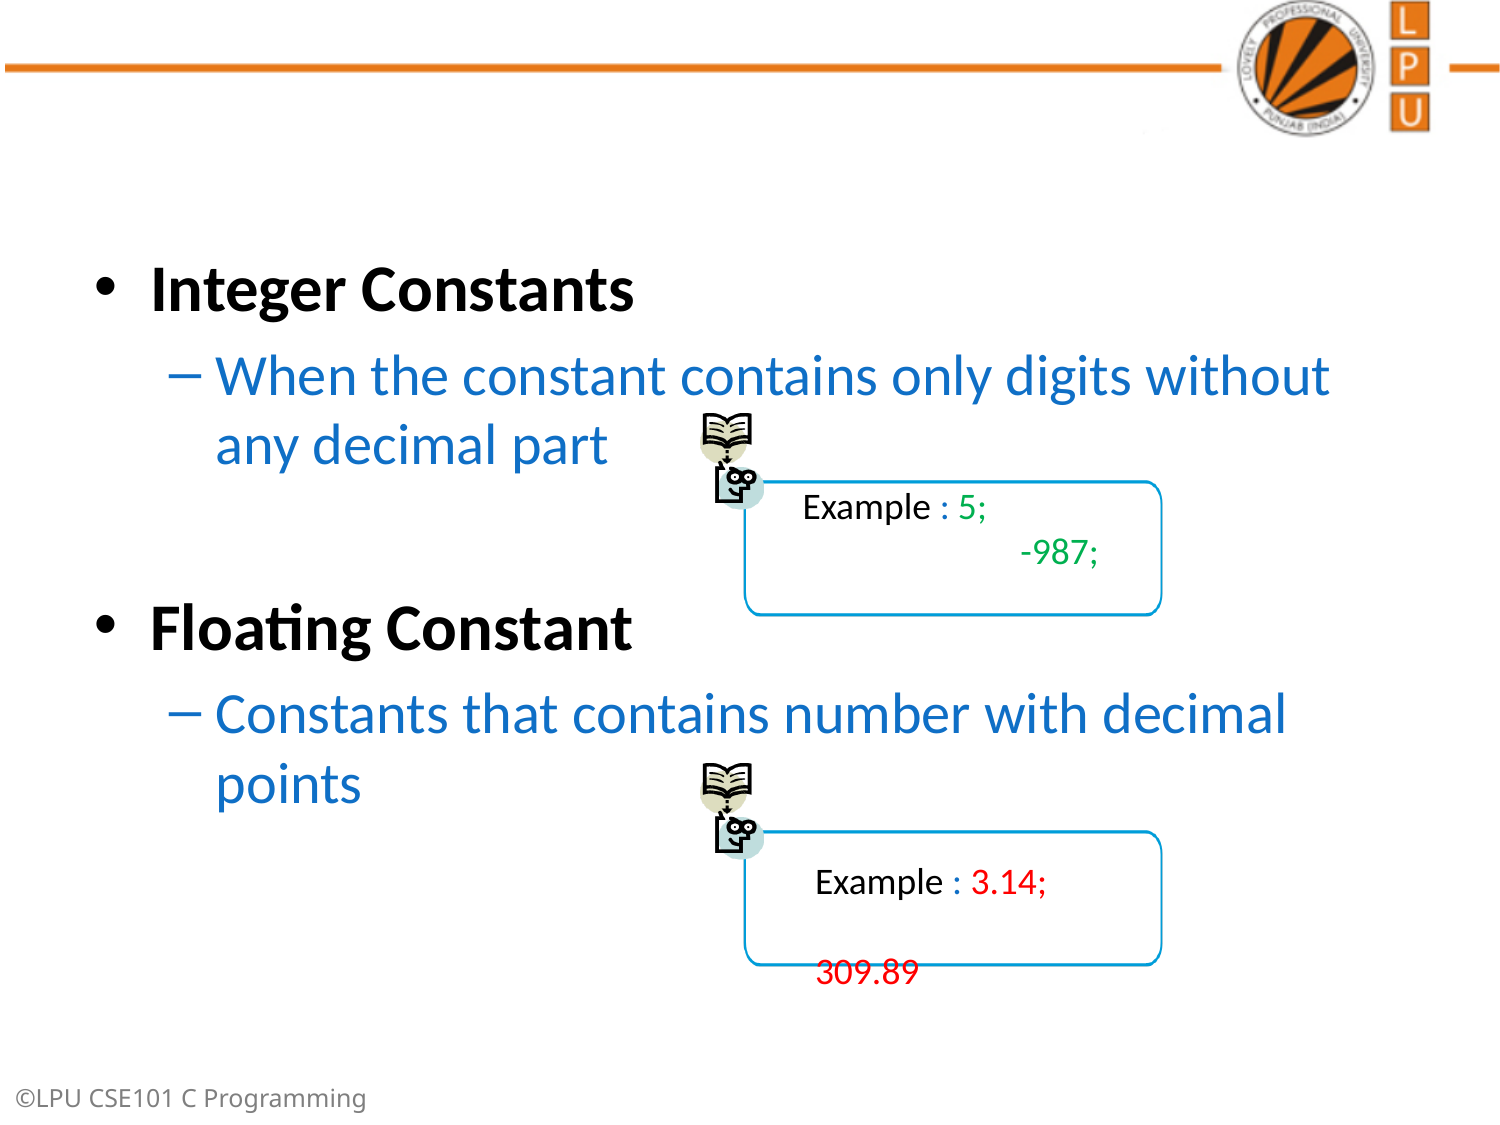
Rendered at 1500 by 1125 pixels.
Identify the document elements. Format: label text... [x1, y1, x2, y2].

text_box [699, 762, 1163, 967]
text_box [699, 412, 1163, 617]
list Integer Constants When the constant contains only digits without any decimal part Floating Constant Constants that contains number with decimal points [79, 237, 1429, 980]
picture [5, 0, 1500, 155]
